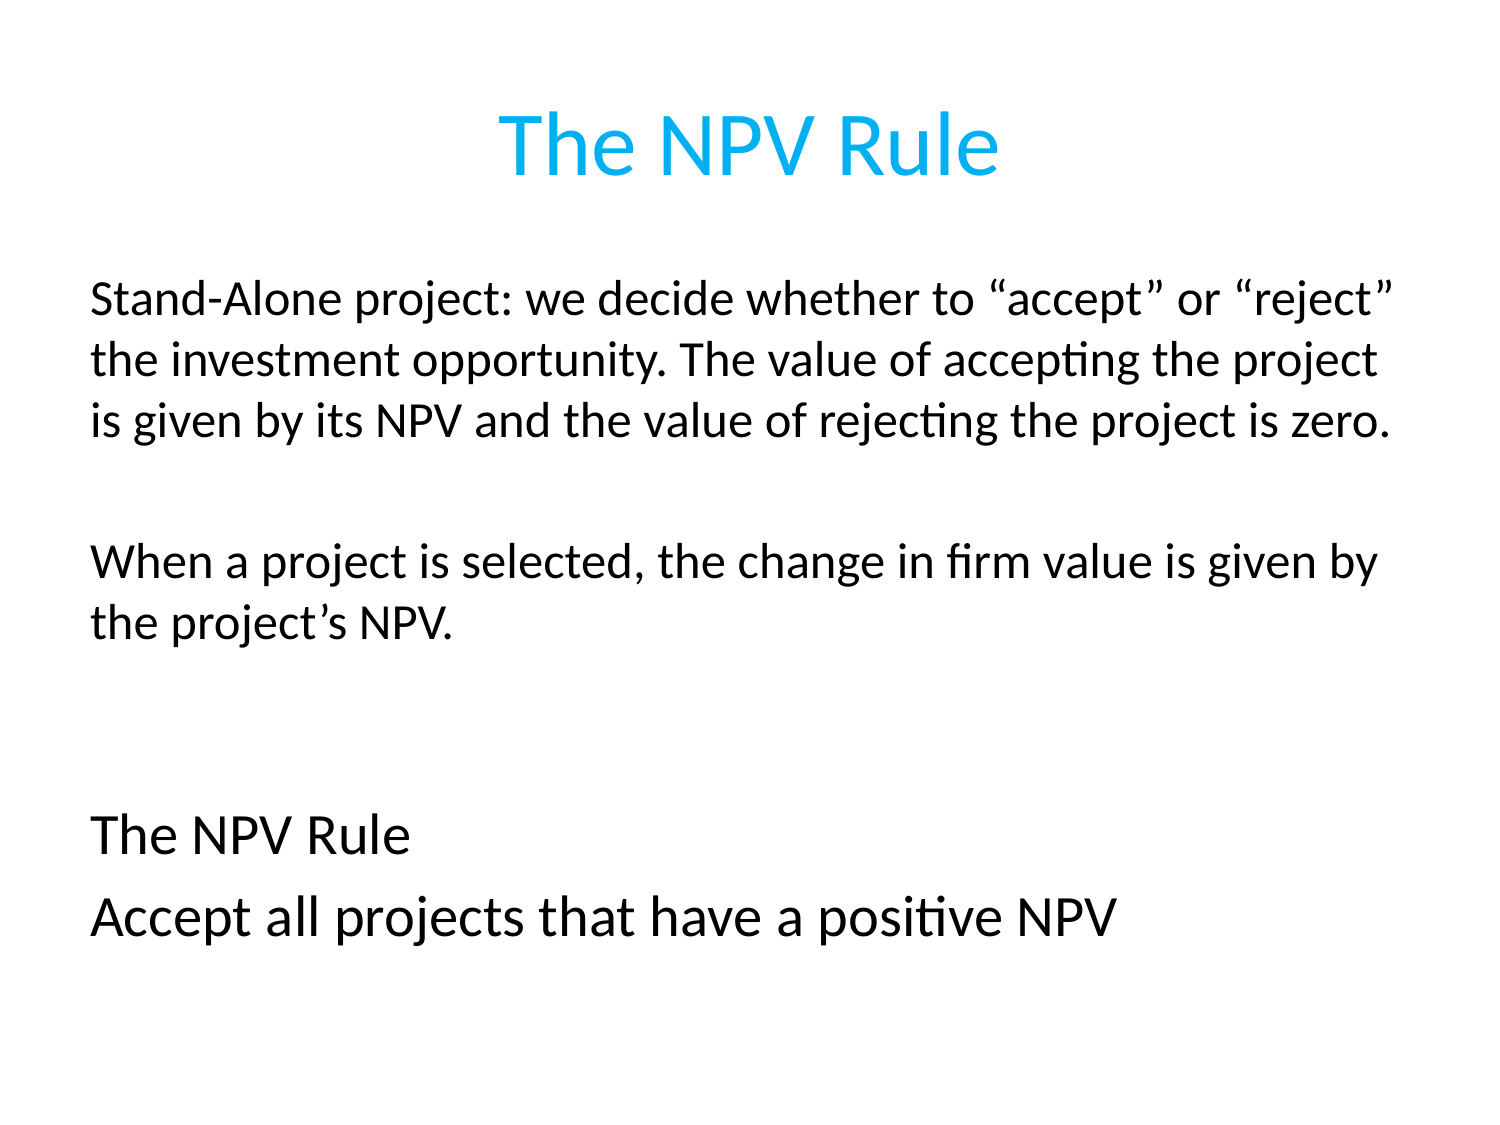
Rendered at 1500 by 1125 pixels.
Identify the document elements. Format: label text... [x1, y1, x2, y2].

text_box The NPV Rule Accept all projects that have a positive NPV [74, 788, 1425, 957]
list Stand-Alone project: we decide whether to “accept” or “reject” the investment opportunity. The value of accepting the project is given by its NPV and the value of rejecting the project is zero. When a project is selected, the change in firm value is given by the project’s NPV. [75, 257, 1425, 681]
title The NPV Rule [75, 45, 1425, 233]
